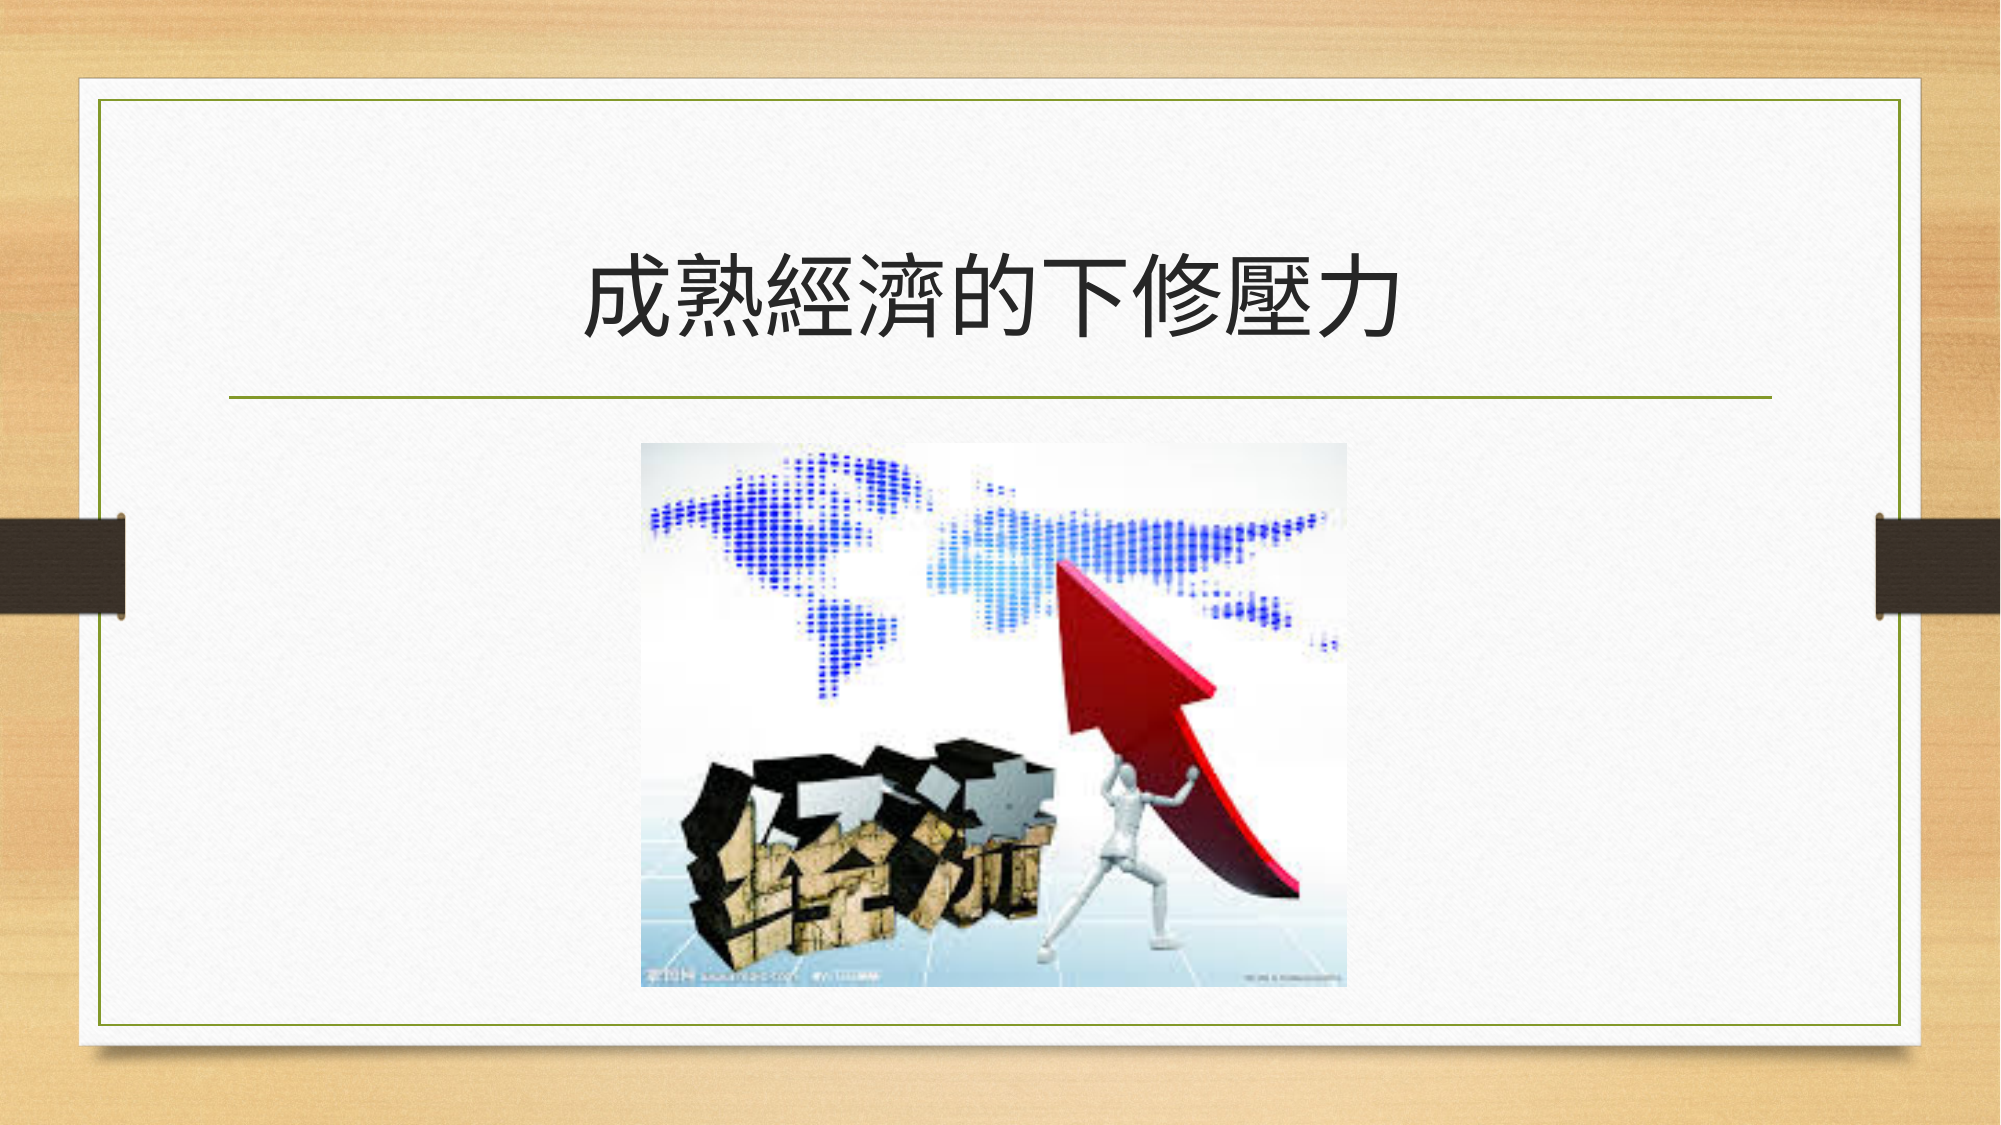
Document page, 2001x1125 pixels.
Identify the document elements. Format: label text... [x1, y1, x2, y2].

picture [0, 0, 2001, 1125]
title 成熟經濟的下修壓力 [131, 240, 1857, 458]
